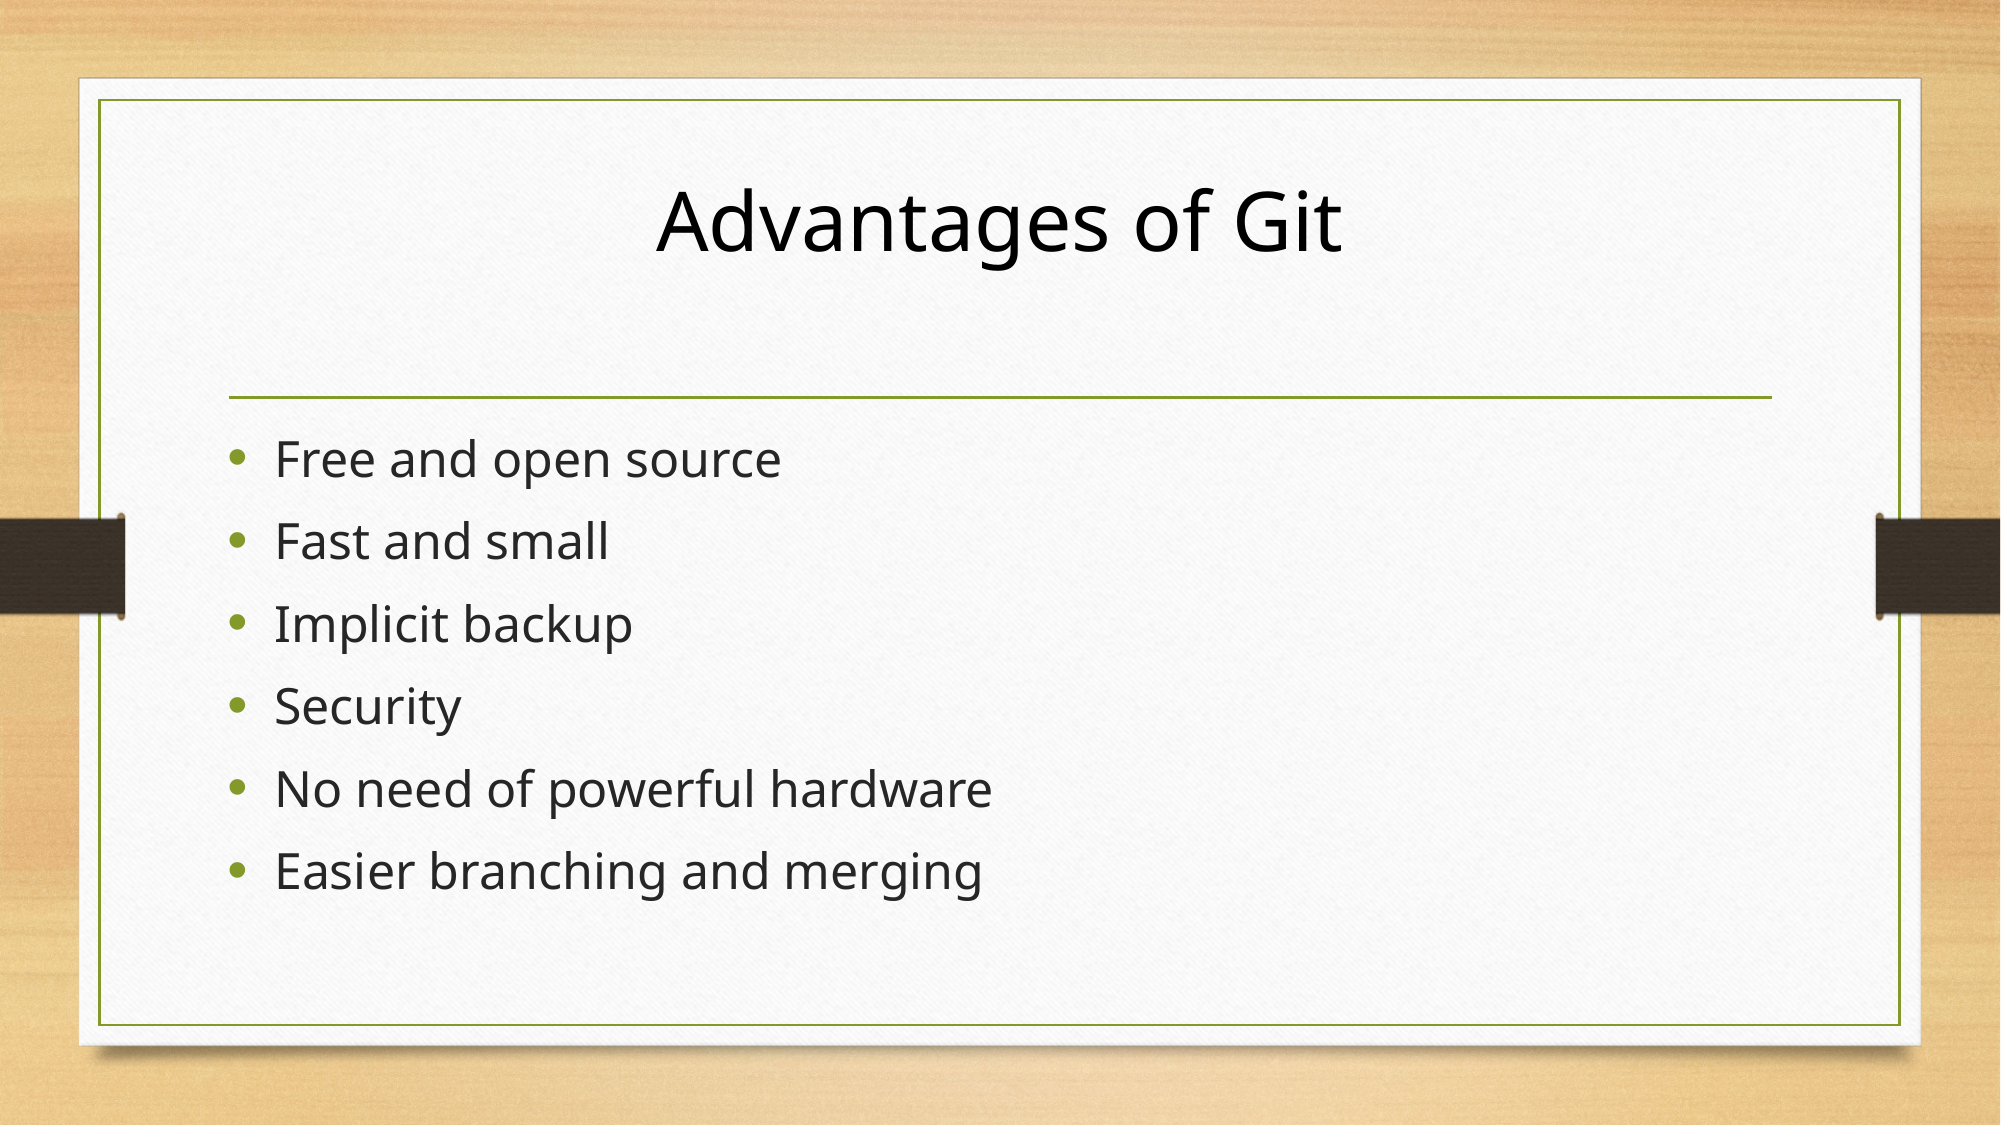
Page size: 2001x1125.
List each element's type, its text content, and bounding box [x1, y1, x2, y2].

list Free and open source Fast and small Implicit backup Security No need of powerful hardware Easier branching and merging [212, 419, 1788, 964]
picture [0, 0, 2001, 1125]
title Advantages of Git [212, 161, 1788, 375]
